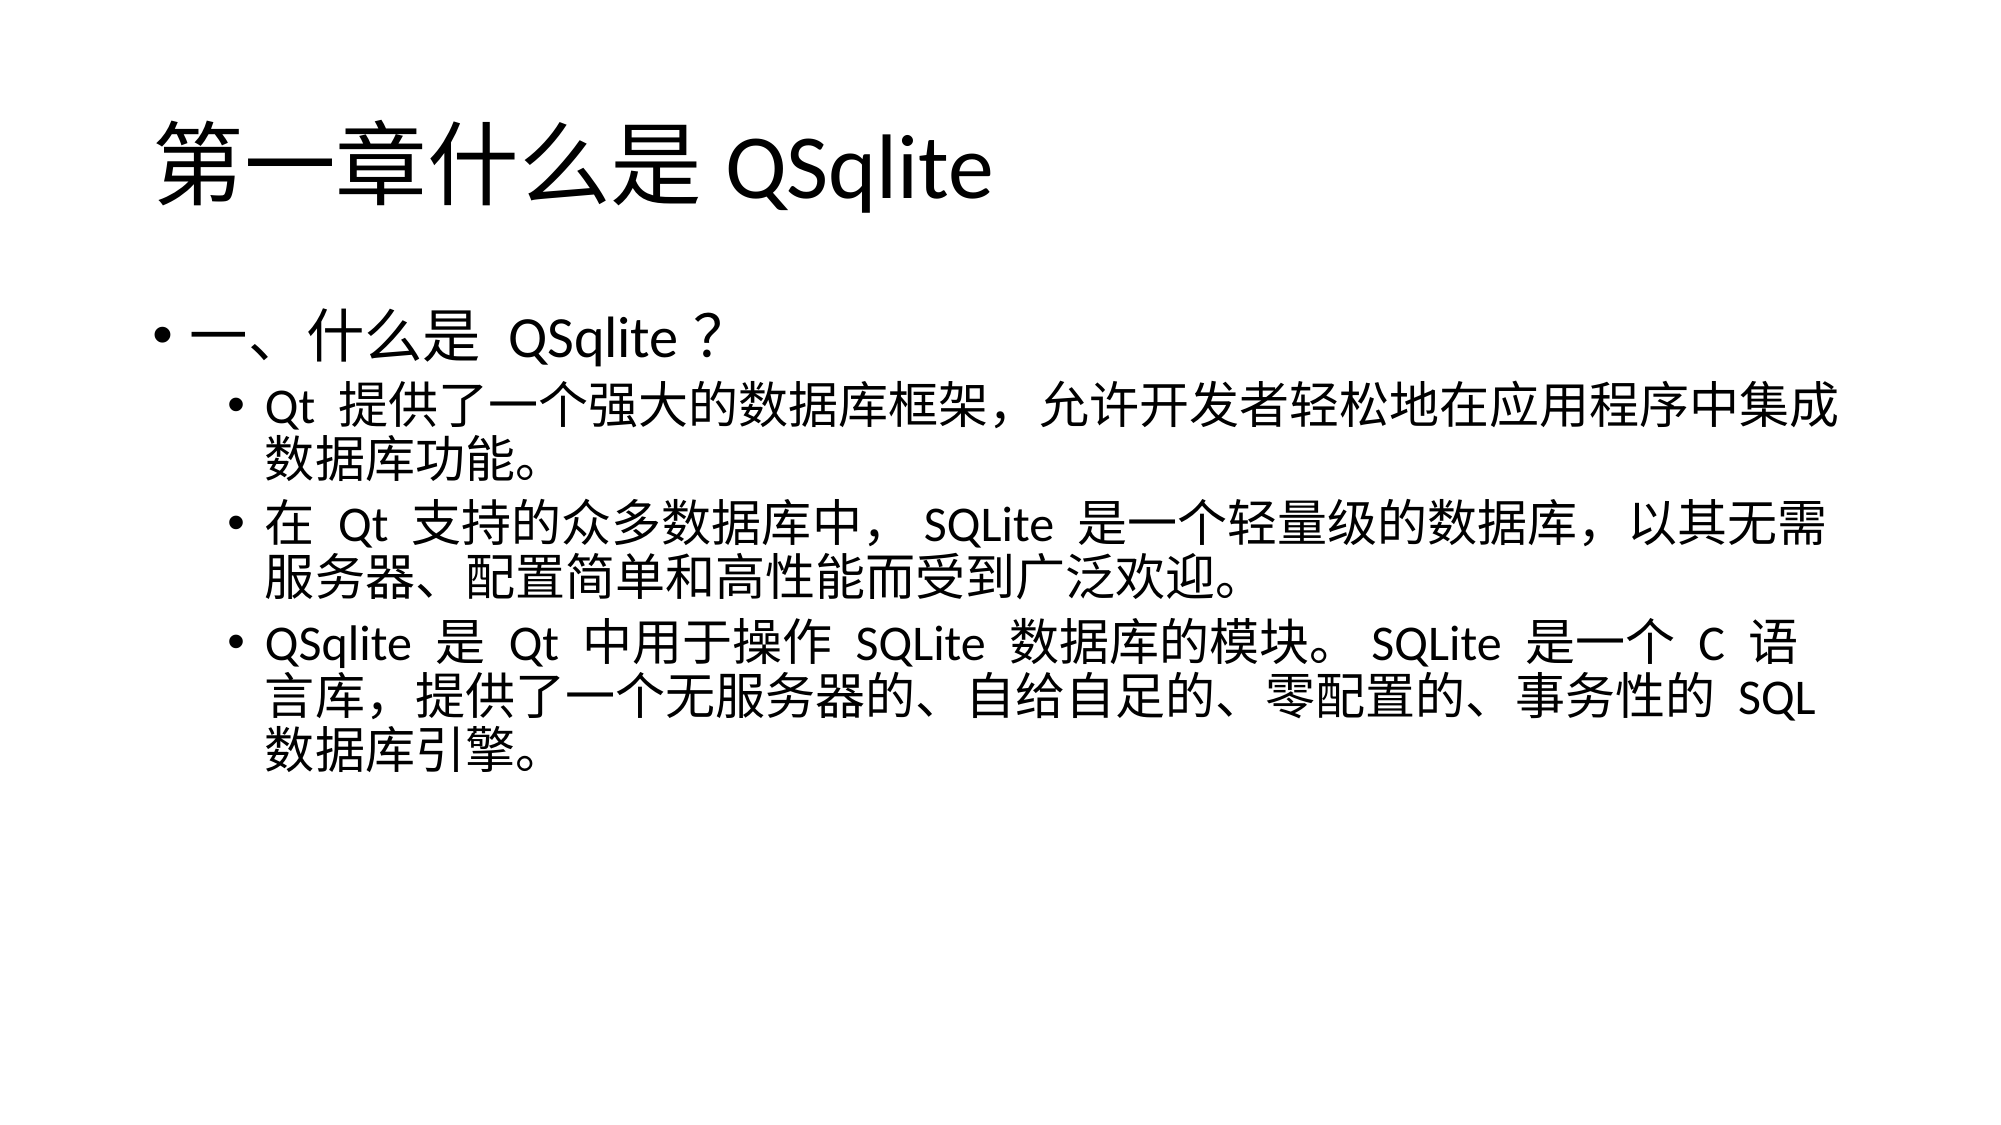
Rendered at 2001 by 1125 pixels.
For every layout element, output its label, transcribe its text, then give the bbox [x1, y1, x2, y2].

title 第一章什么是QSqlite [137, 59, 1863, 278]
list 一、什么是 QSqlite？ Qt 提供了一个强大的数据库框架，允许开发者轻松地在应用程序中集成数据库功能。 在 Qt 支持的众多数据库中，SQLite 是一个轻量级的数据库，以其无需服务器、配置简单和高性能而受到广泛欢迎。 QSqlite 是 Qt 中用于操作 SQLite 数据库的模块。SQLite 是一个 C 语言库，提供了一个无服务器的、自给自足的、零配置的、事务性的 SQL 数据库引擎。 [137, 299, 1863, 1014]
